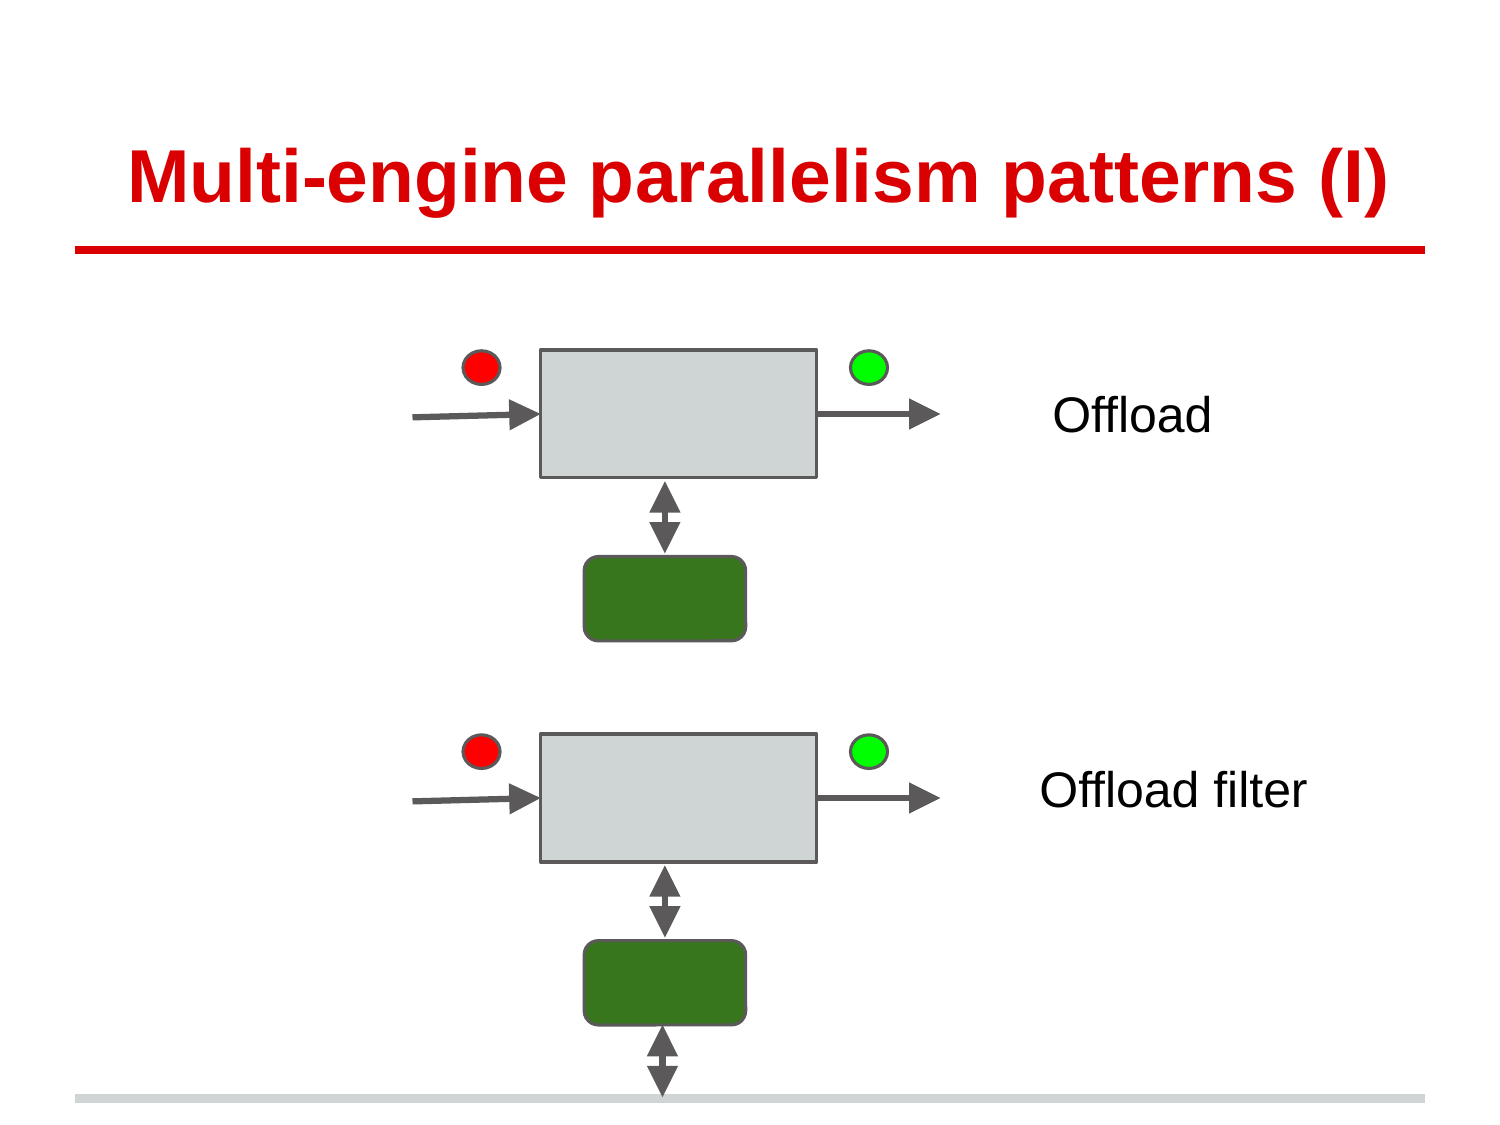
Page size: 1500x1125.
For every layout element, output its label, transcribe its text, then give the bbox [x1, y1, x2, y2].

title Multi-engine parallelism patterns (I) [75, 14, 1425, 233]
text_box Offload filter [1024, 749, 1363, 825]
text_box [850, 734, 888, 769]
text_box [462, 350, 501, 385]
text_box [462, 734, 501, 769]
text_box Offload [1037, 374, 1376, 450]
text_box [412, 413, 541, 418]
text_box [584, 940, 746, 1025]
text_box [412, 797, 541, 802]
text_box [540, 349, 817, 478]
text_box [584, 556, 746, 641]
text_box [540, 733, 817, 862]
text_box [850, 350, 888, 385]
